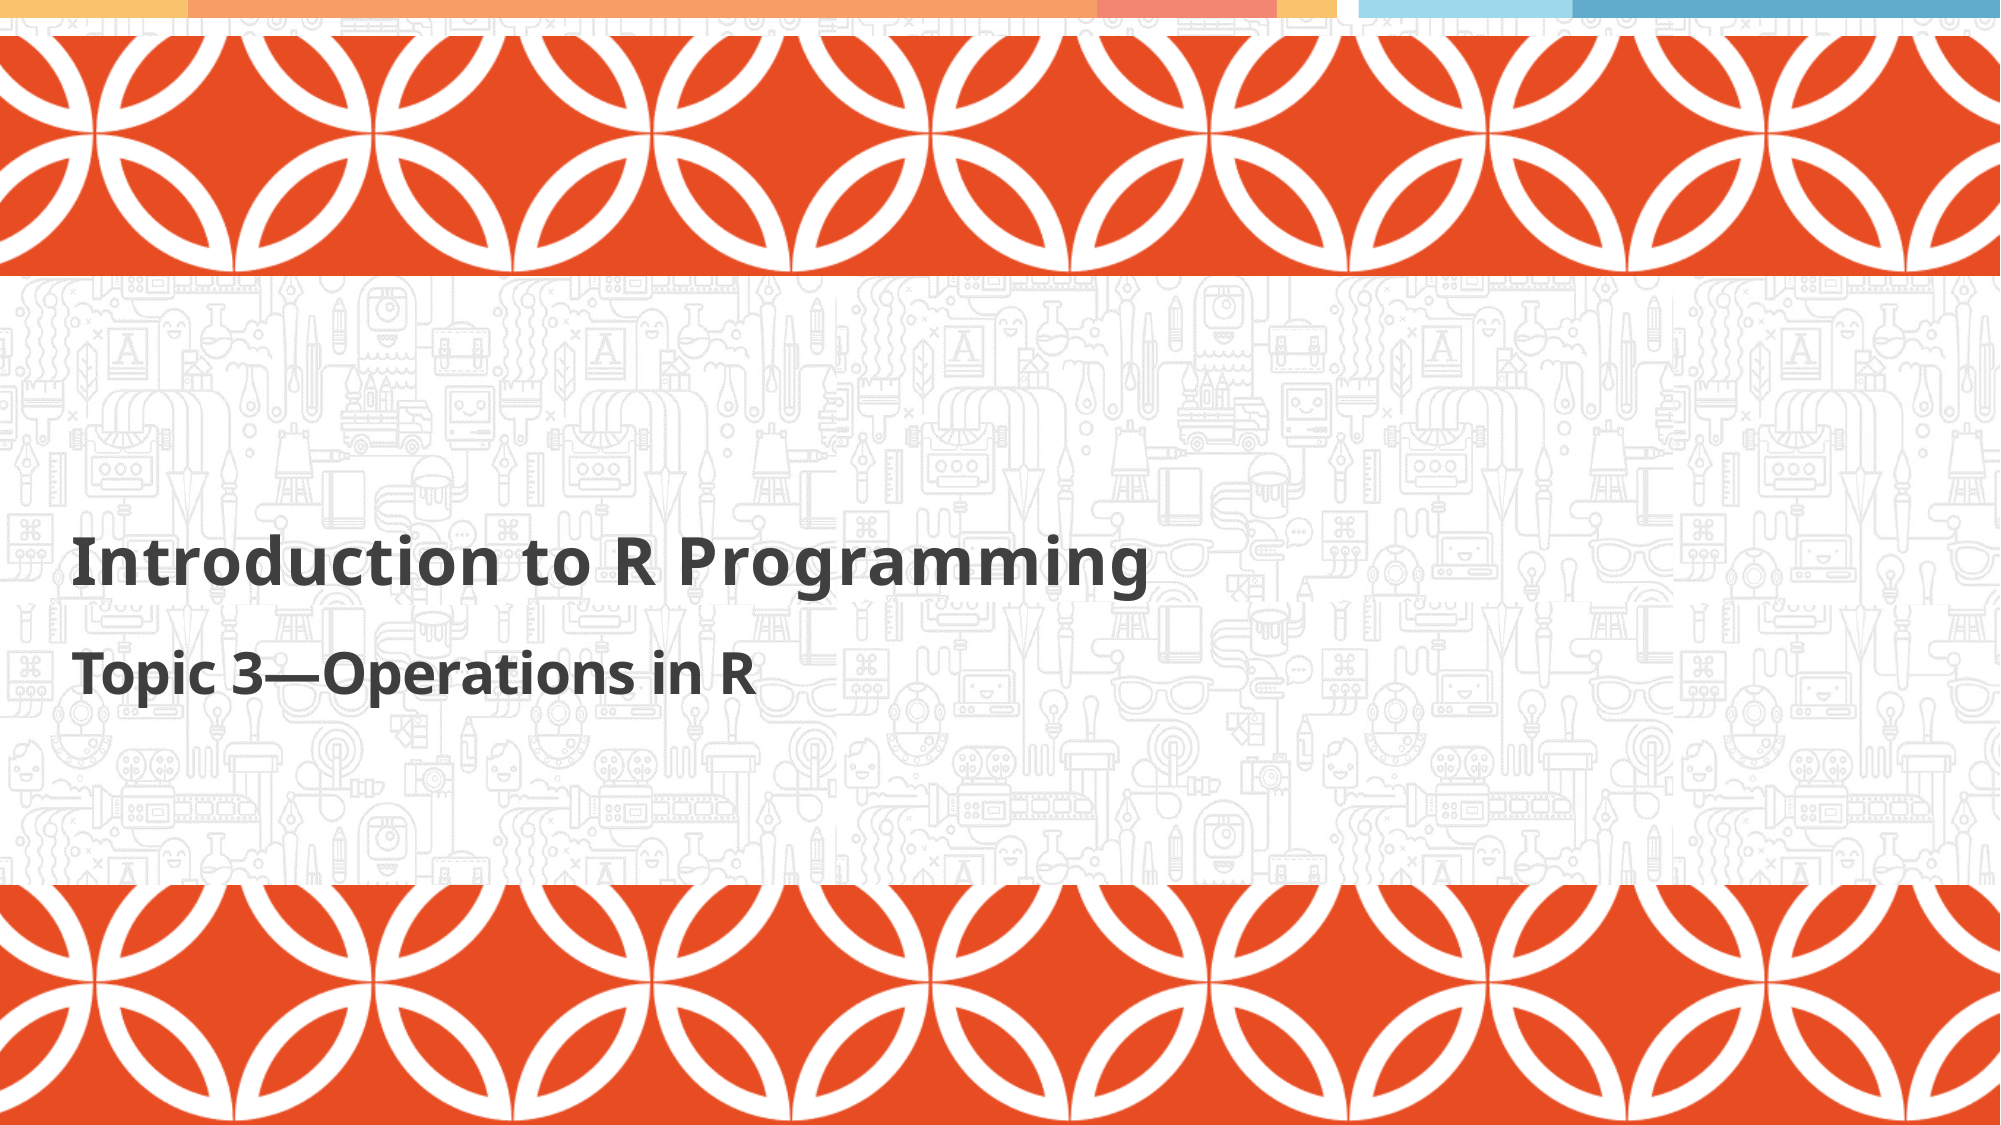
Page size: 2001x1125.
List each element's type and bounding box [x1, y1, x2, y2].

picture [0, 885, 2000, 1125]
picture [0, 36, 2000, 276]
text_box [0, 276, 2000, 885]
text_box [0, 0, 2000, 36]
